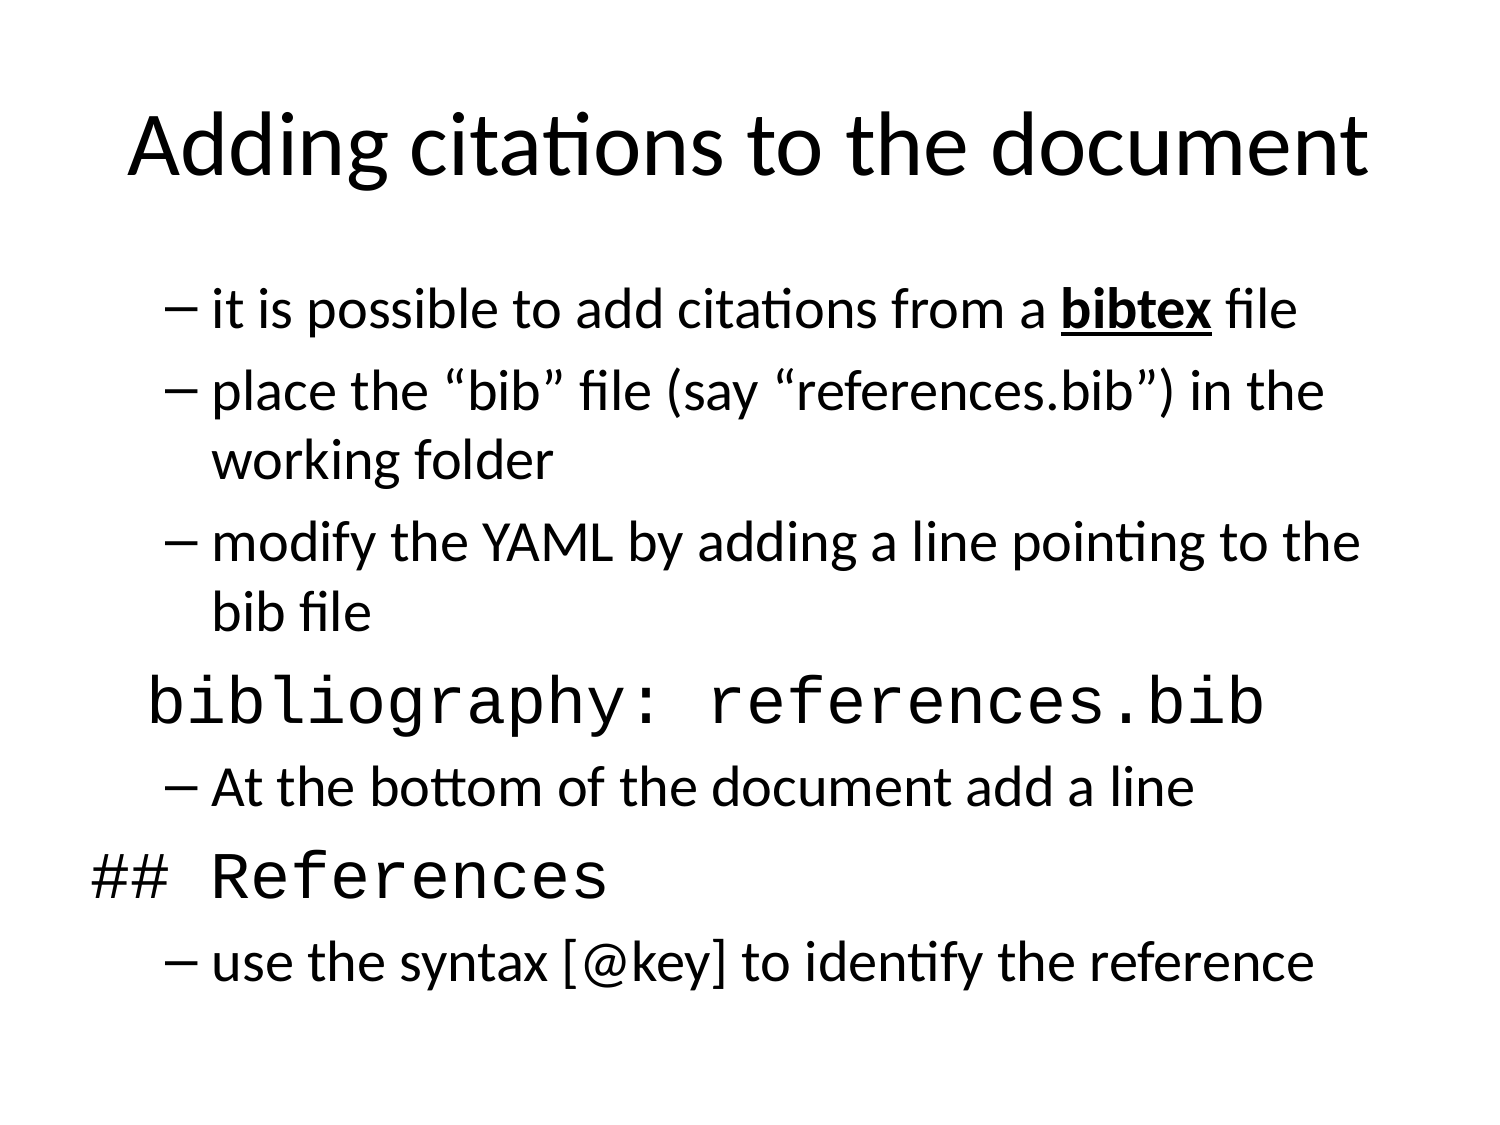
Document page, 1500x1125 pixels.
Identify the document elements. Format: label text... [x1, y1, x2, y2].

title Adding citations to the document [75, 45, 1425, 233]
list it is possible to add citations from a bibtex file place the “bib” file (say “references.bib”) in the working folder modify the YAML by adding a line pointing to the bib file bibliography: references.bib At the bottom of the document add a line ## References use the syntax [@key] to identify the reference [75, 262, 1425, 1005]
